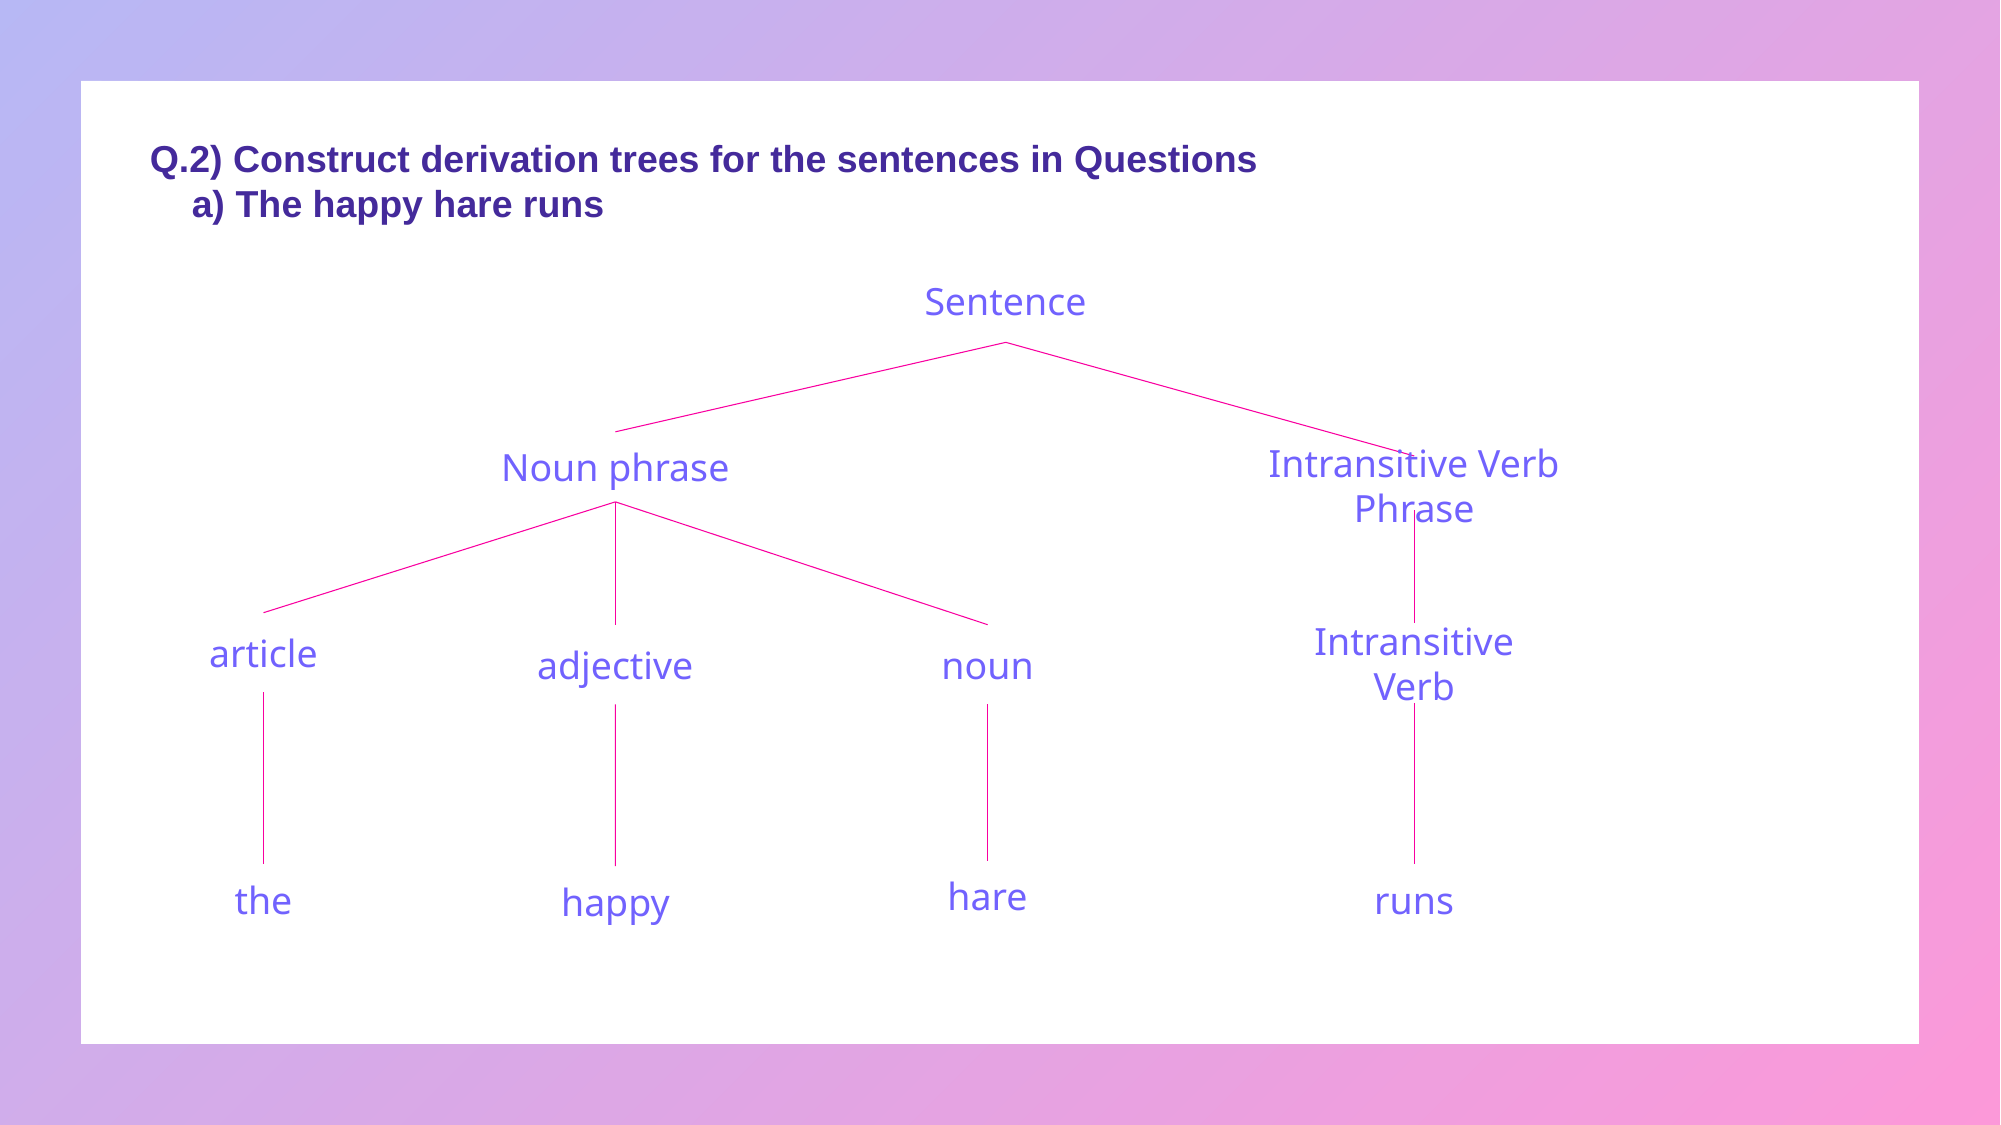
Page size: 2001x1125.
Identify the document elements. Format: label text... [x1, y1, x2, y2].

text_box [615, 501, 988, 625]
text_box noun [905, 624, 1070, 705]
text_box Intransitive Verb Phrase [1195, 455, 1634, 514]
text_box article [181, 612, 346, 693]
text_box adjective [494, 624, 737, 705]
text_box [615, 342, 1005, 432]
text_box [1005, 342, 1415, 456]
text_box the [181, 864, 346, 935]
text_box Q.2) Construct derivation trees for the sentences in Questions a) The happy hare runs [126, 101, 1849, 258]
text_box Sentence [801, 257, 1211, 342]
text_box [263, 501, 615, 613]
text_box Intransitive Verb [1254, 622, 1575, 703]
text_box hare [905, 860, 1070, 931]
text_box Noun phrase [457, 431, 774, 501]
text_box happy [533, 866, 698, 937]
text_box runs [1332, 864, 1496, 935]
